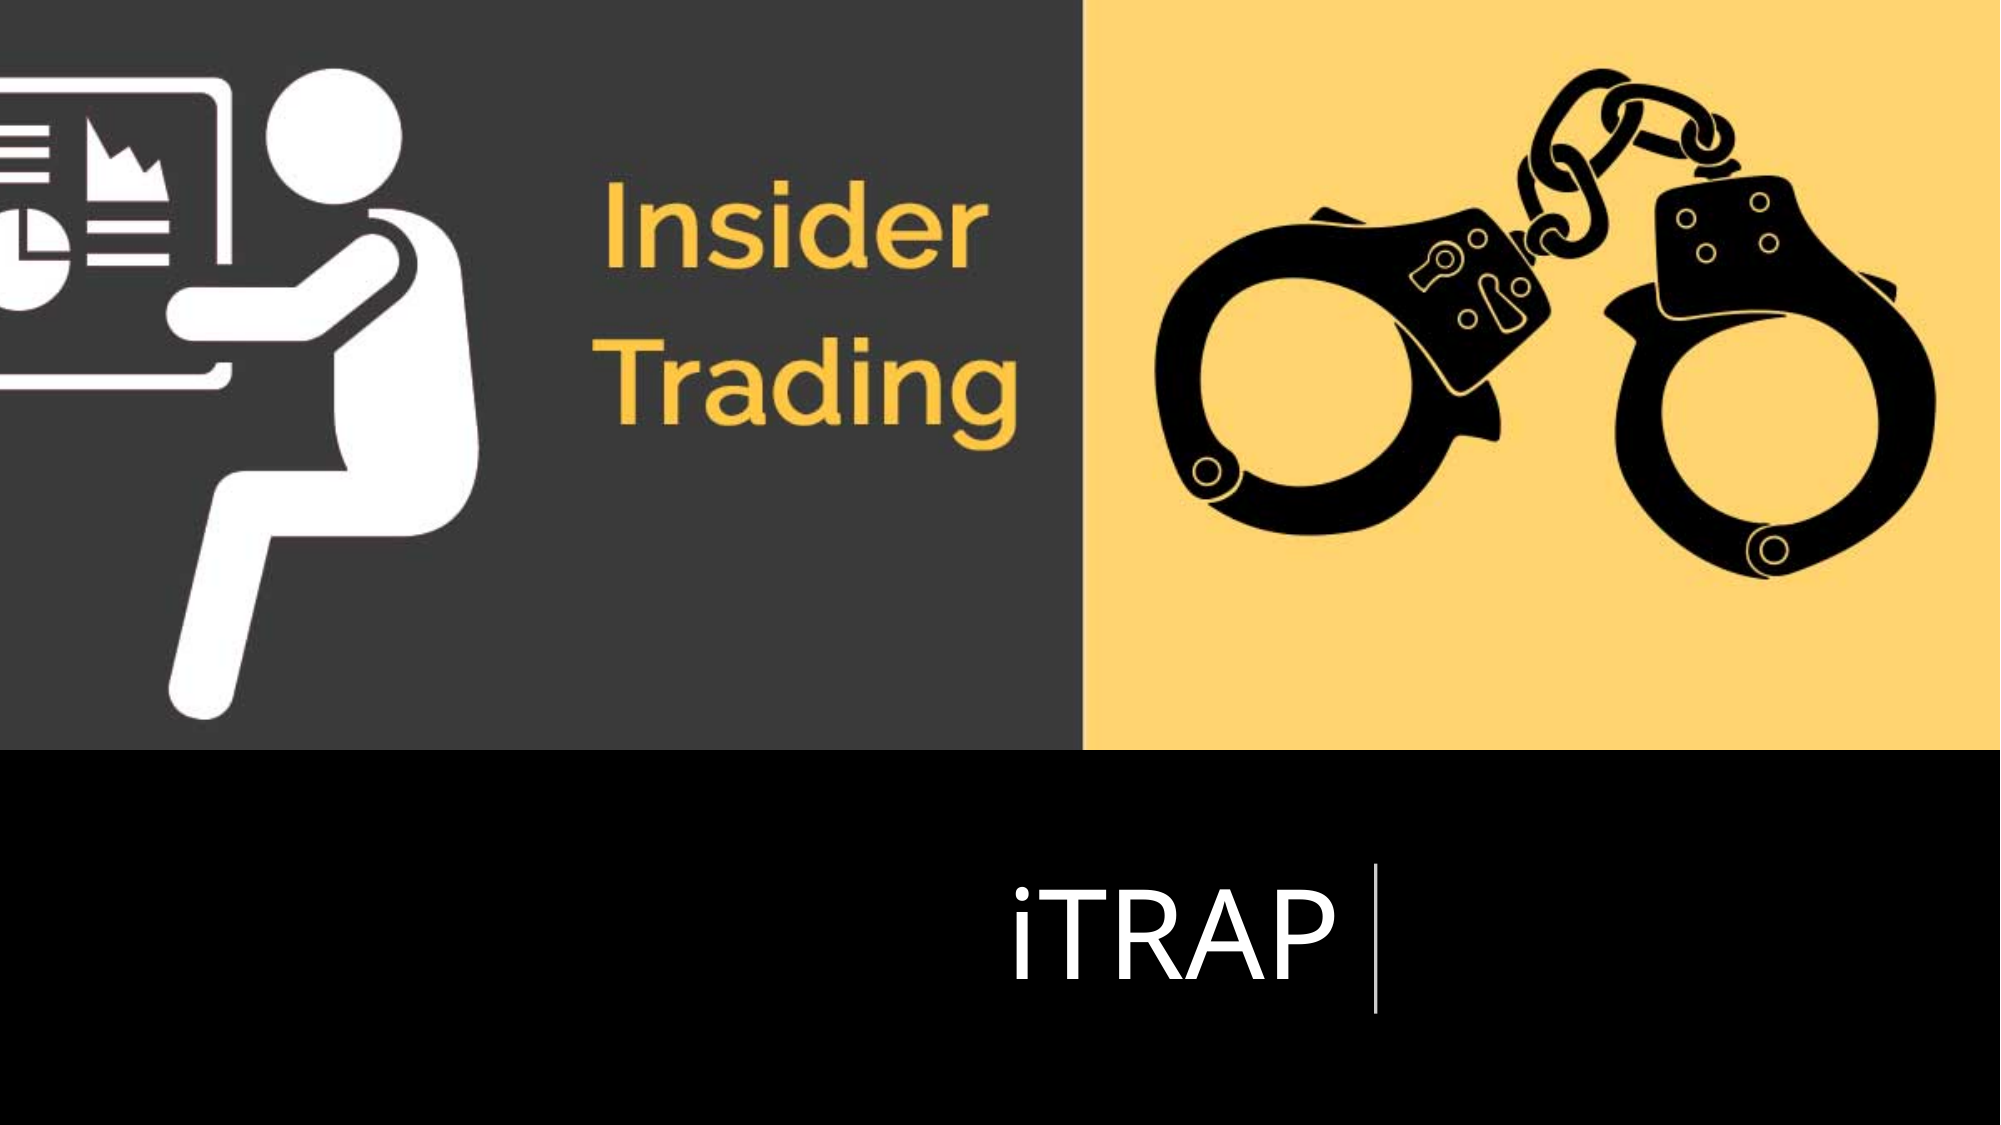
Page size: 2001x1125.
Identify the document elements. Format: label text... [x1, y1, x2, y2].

title iTRAP [71, 835, 1357, 1043]
picture [0, 0, 2000, 750]
